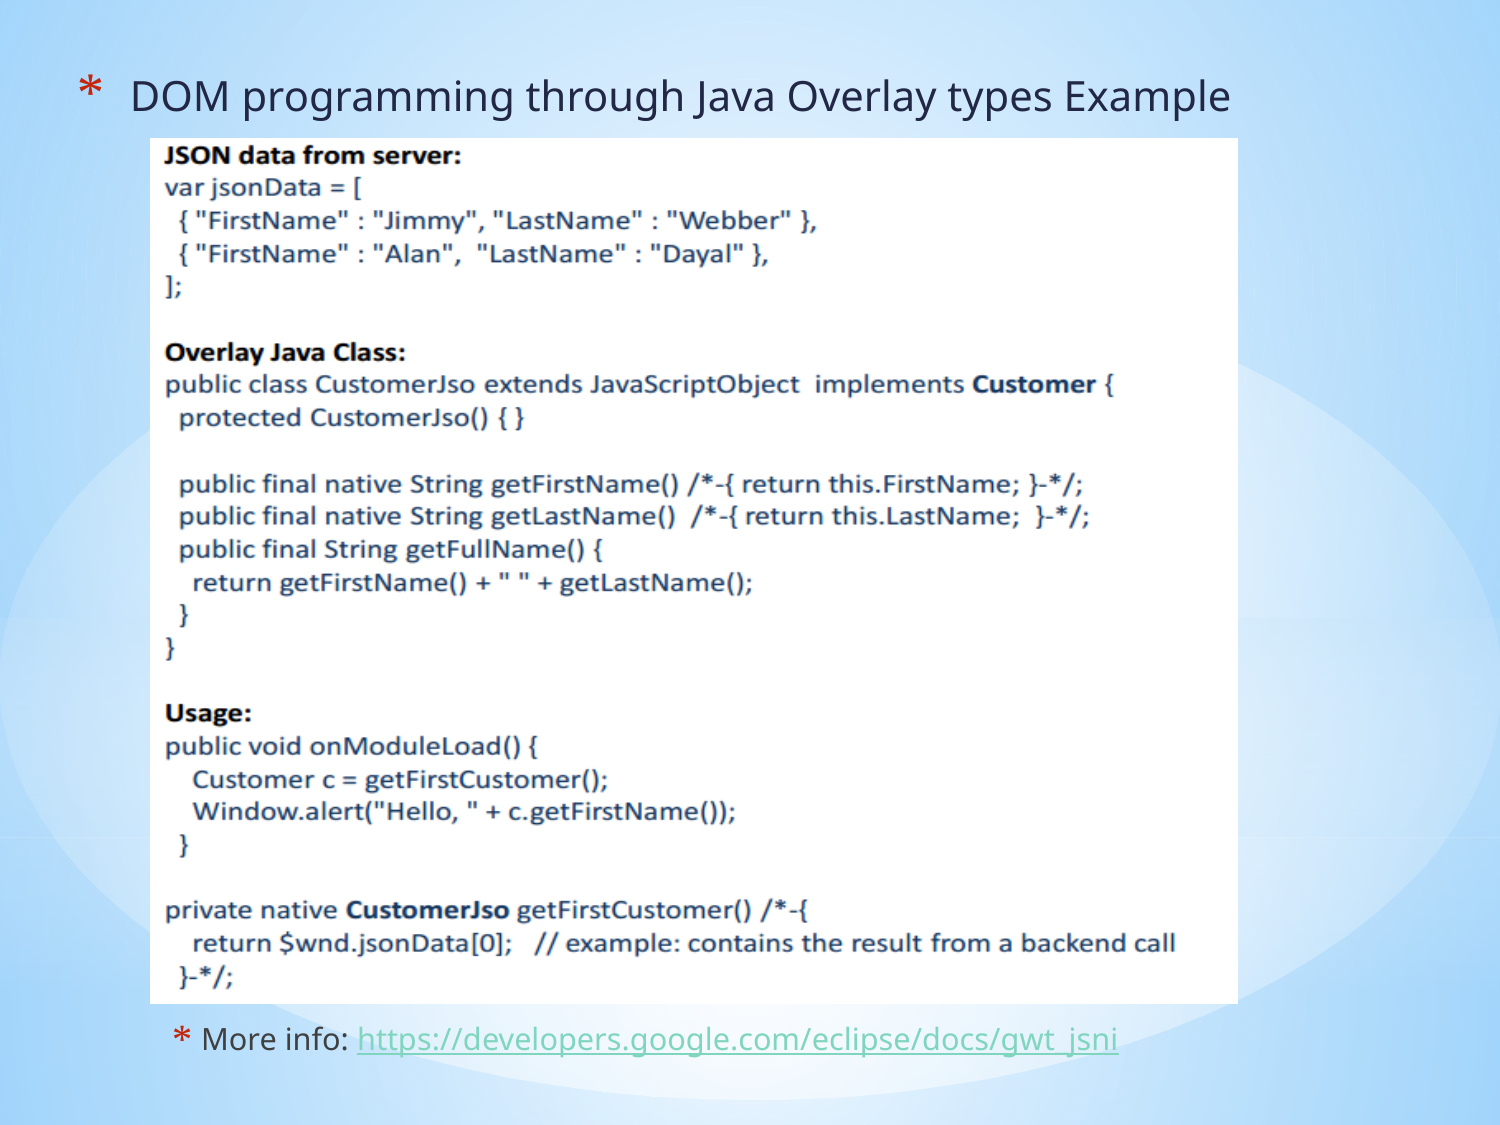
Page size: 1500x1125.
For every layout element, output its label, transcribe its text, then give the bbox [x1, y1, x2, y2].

picture [149, 138, 1238, 1005]
list More info: https://developers.google.com/eclipse/docs/gwt_jsni [150, 1013, 1200, 1070]
title DOM programming through Java Overlay types Example [62, 62, 1325, 250]
